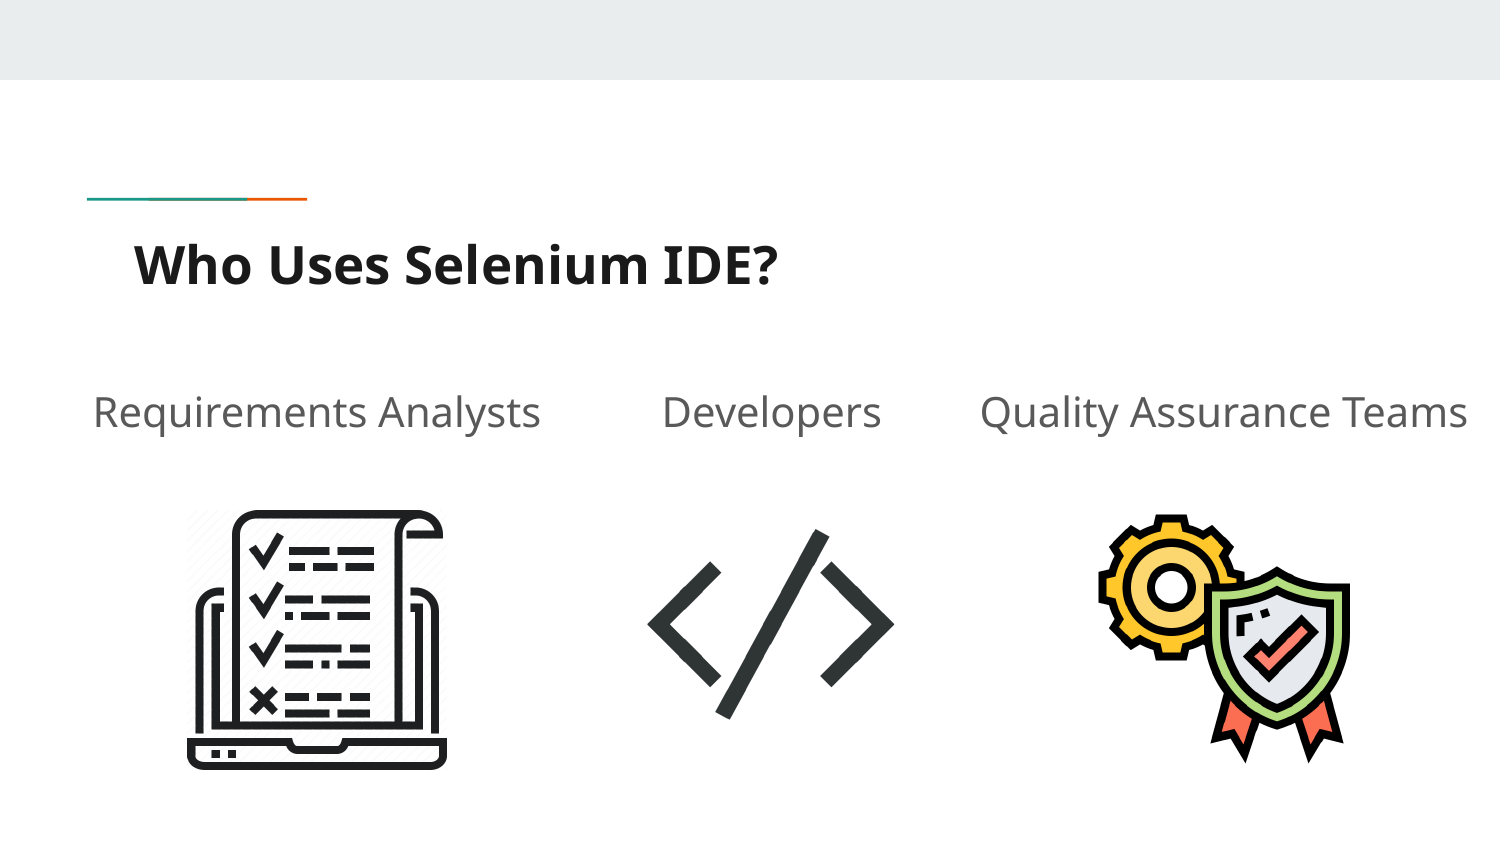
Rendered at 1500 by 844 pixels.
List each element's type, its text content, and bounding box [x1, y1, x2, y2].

title Who Uses Selenium IDE? [119, 216, 1381, 305]
list Developers [509, 363, 961, 481]
list Quality Assurance Teams [961, 363, 1487, 481]
picture [1094, 510, 1354, 770]
picture [187, 510, 447, 770]
picture [641, 494, 901, 754]
list Requirements Analysts [7, 363, 627, 495]
